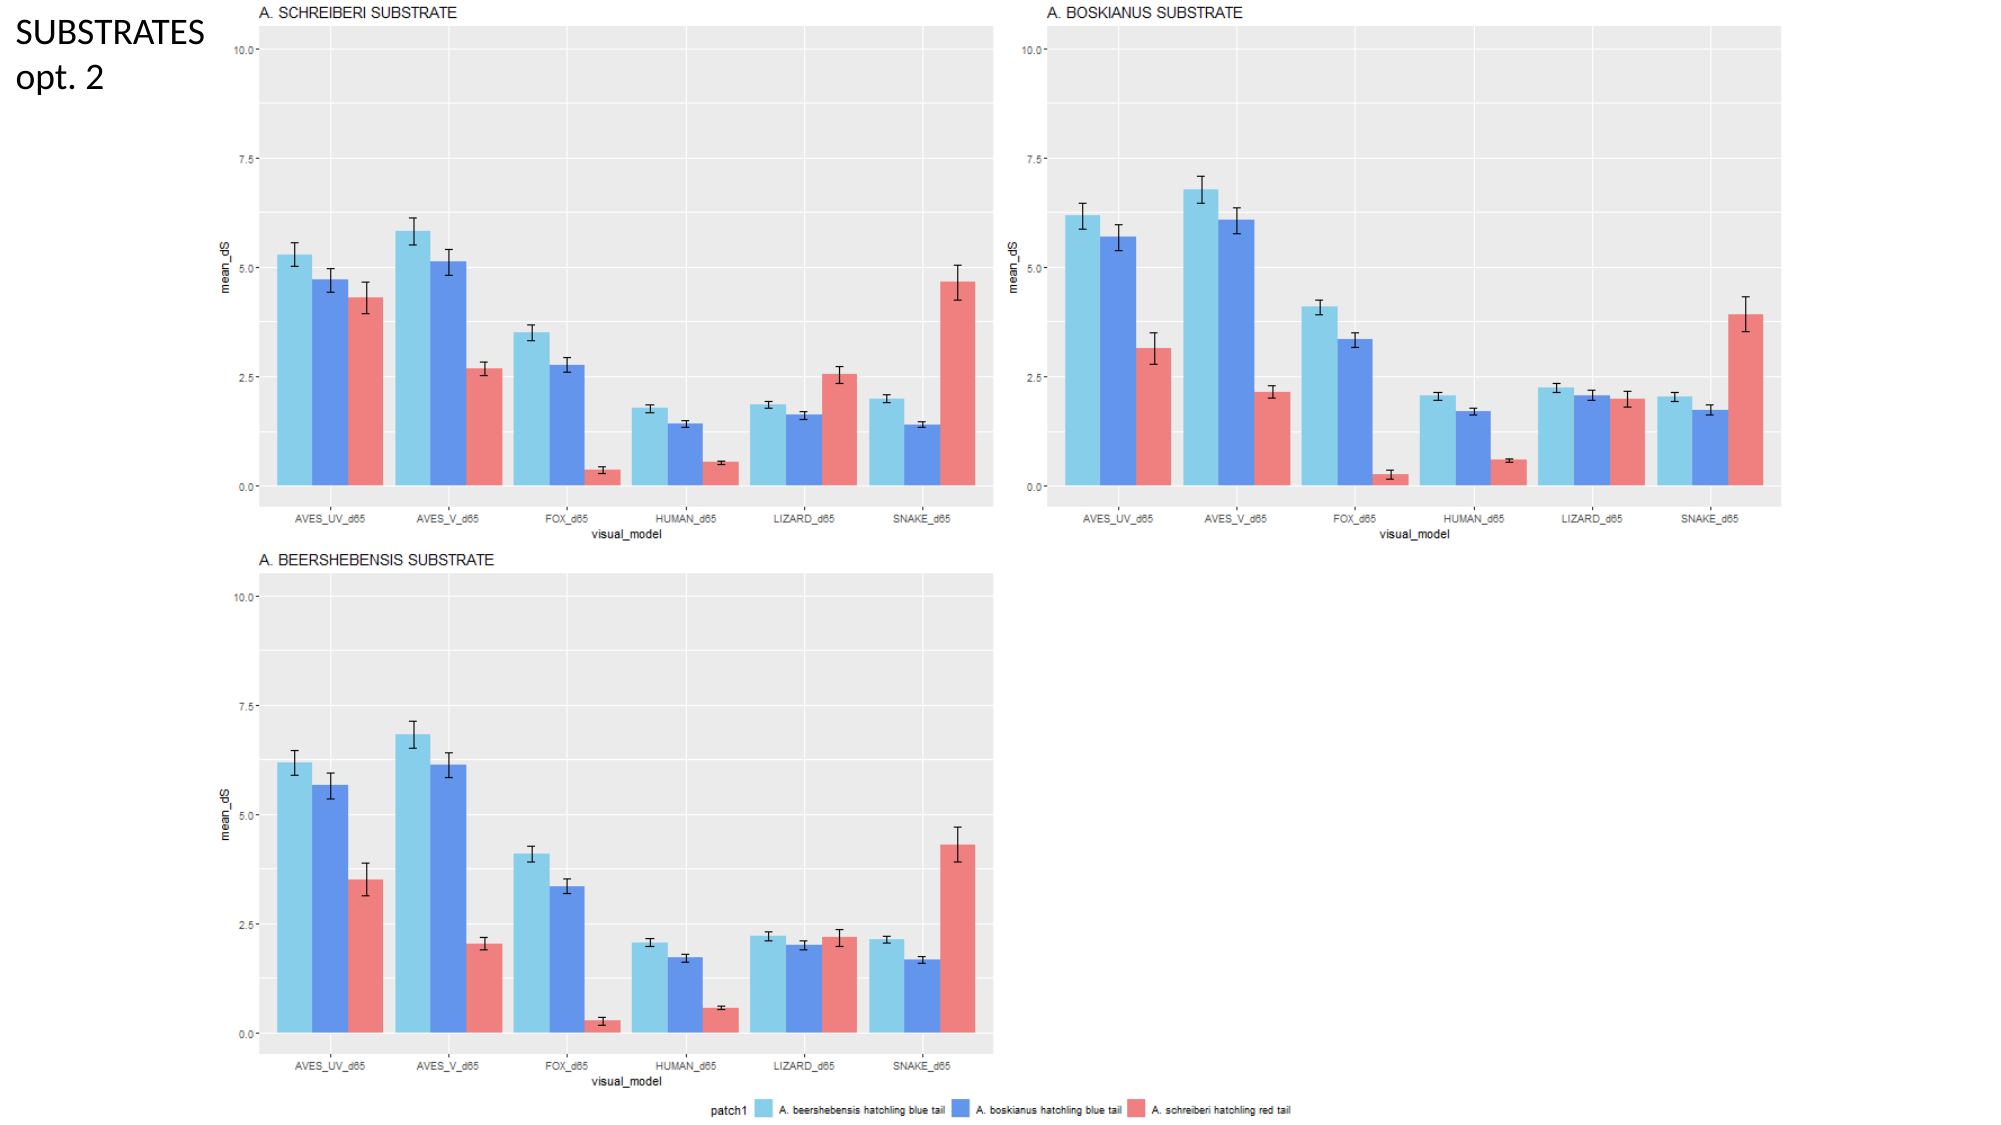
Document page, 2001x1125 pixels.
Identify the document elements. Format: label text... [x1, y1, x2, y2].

text_box SUBSTRATES opt. 2 [0, 0, 212, 105]
picture [212, 0, 1788, 1125]
